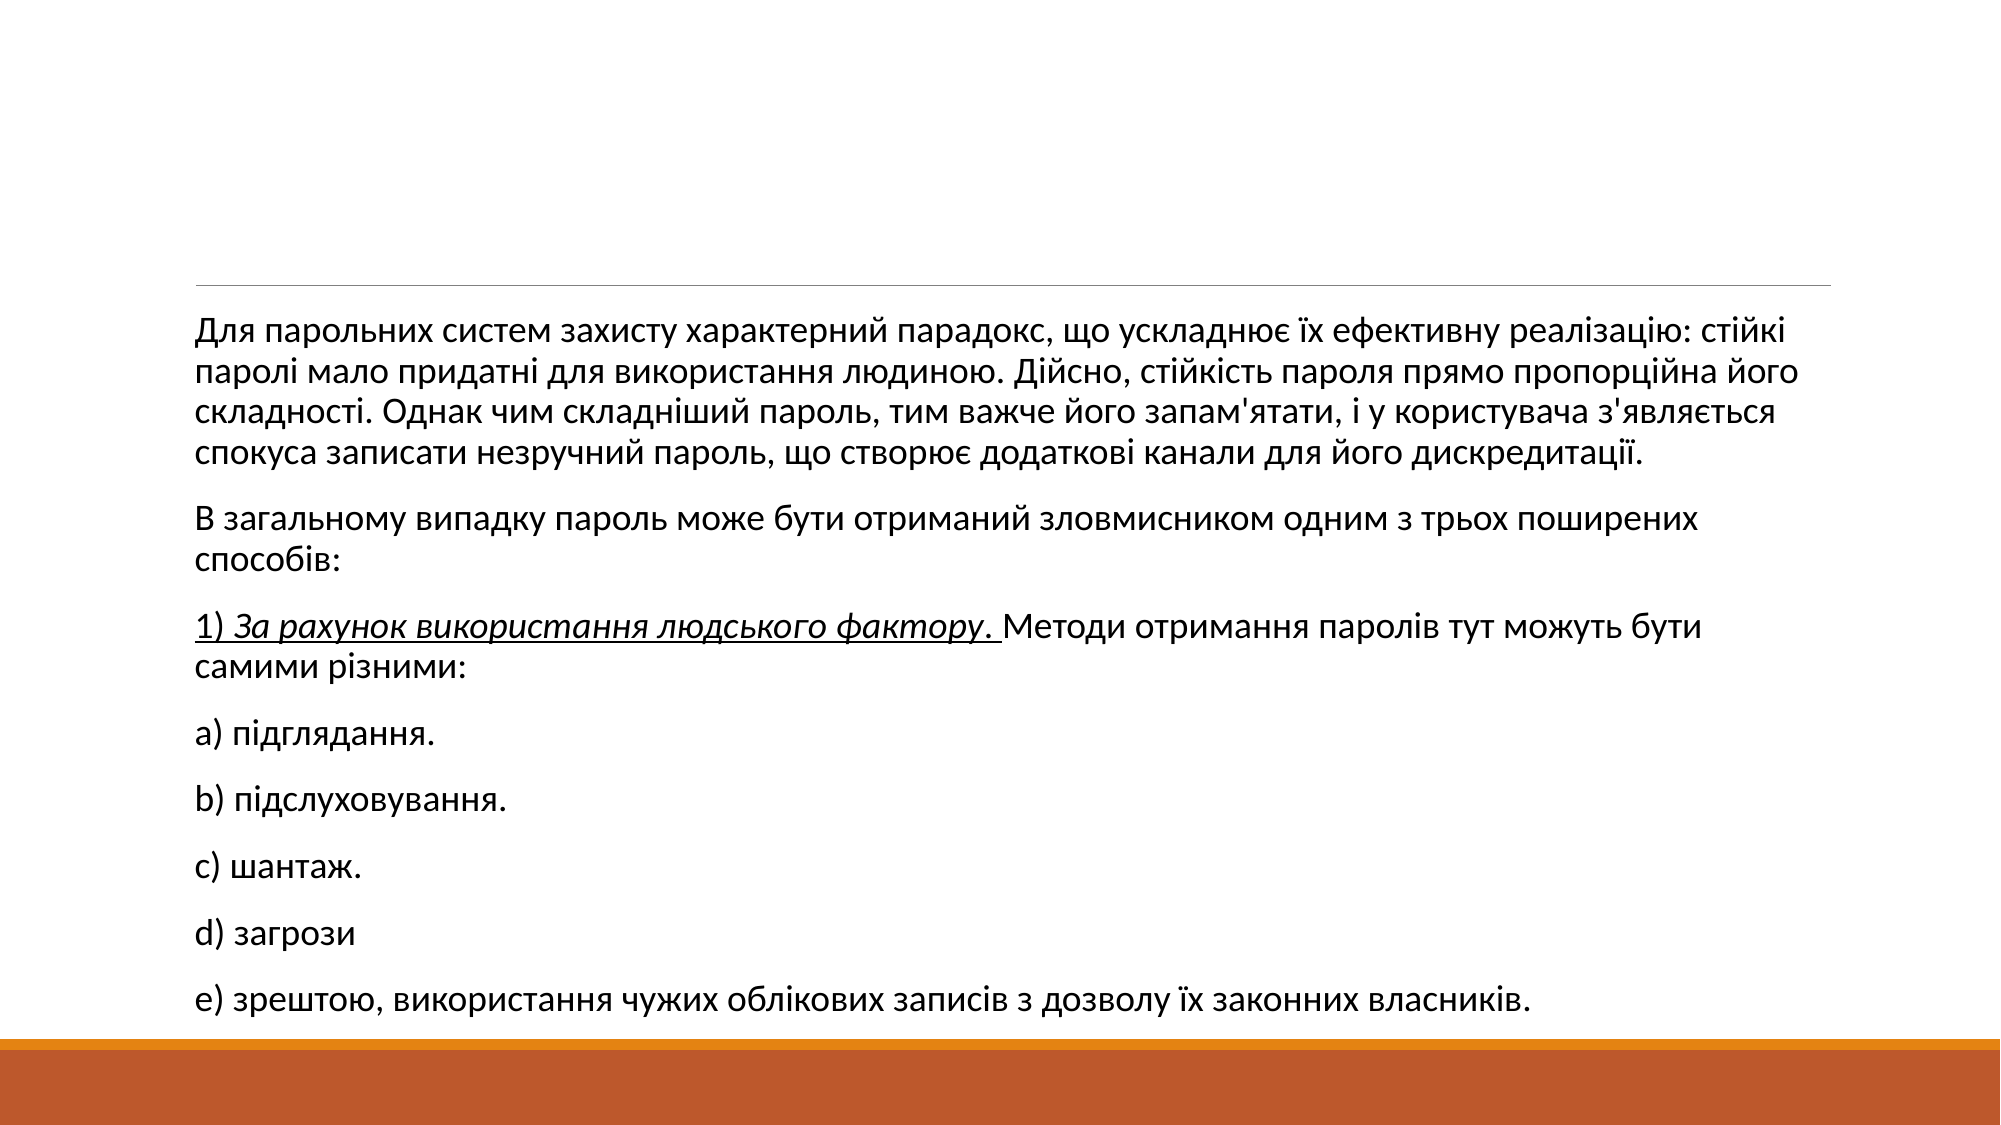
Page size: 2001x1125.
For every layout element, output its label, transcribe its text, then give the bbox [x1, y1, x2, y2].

list Для парольних систем захисту характерний парадокс, що ускладнює їх ефективну реалізацію: стійкі паролі мало придатні для використання людиною. Дійсно, стійкість пароля прямо пропорційна його складності. Однак чим складніший пароль, тим важче його запам'ятати, і у користувача з'являється спокуса записати незручний пароль, що створює додаткові канали для його дискредитації. В загальному випадку пароль може бути отриманий зловмисником одним з трьох поширених способів: 1) За рахунок використання людського фактору. Методи отримання паролів тут можуть бути самими різними: a) підглядання. b) підслуховування. c) шантаж. d) загрози e) зрештою, використання чужих облікових записів з дозволу їх законних власників. [180, 302, 1830, 1034]
